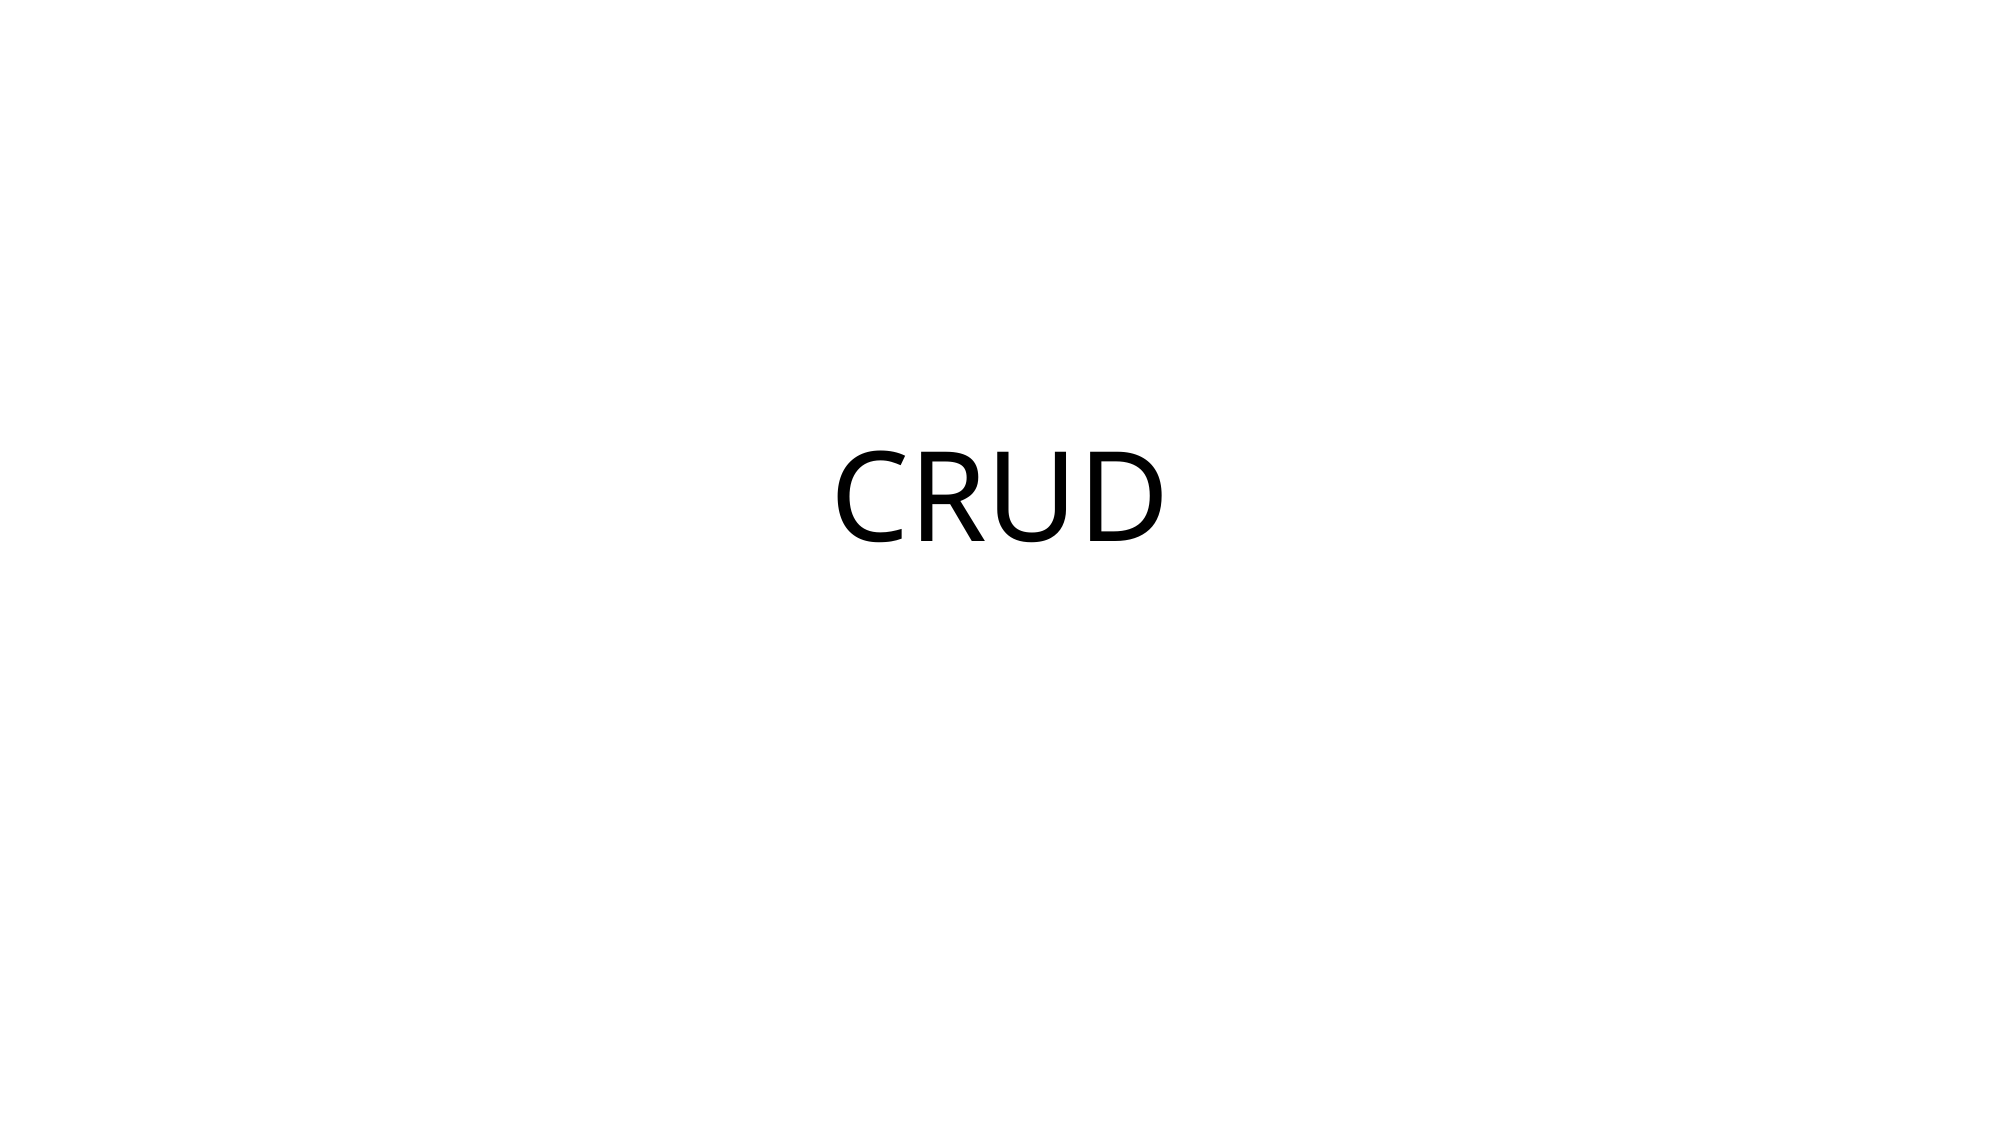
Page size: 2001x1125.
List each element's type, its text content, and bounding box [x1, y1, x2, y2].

title CRUD [249, 184, 1750, 576]
